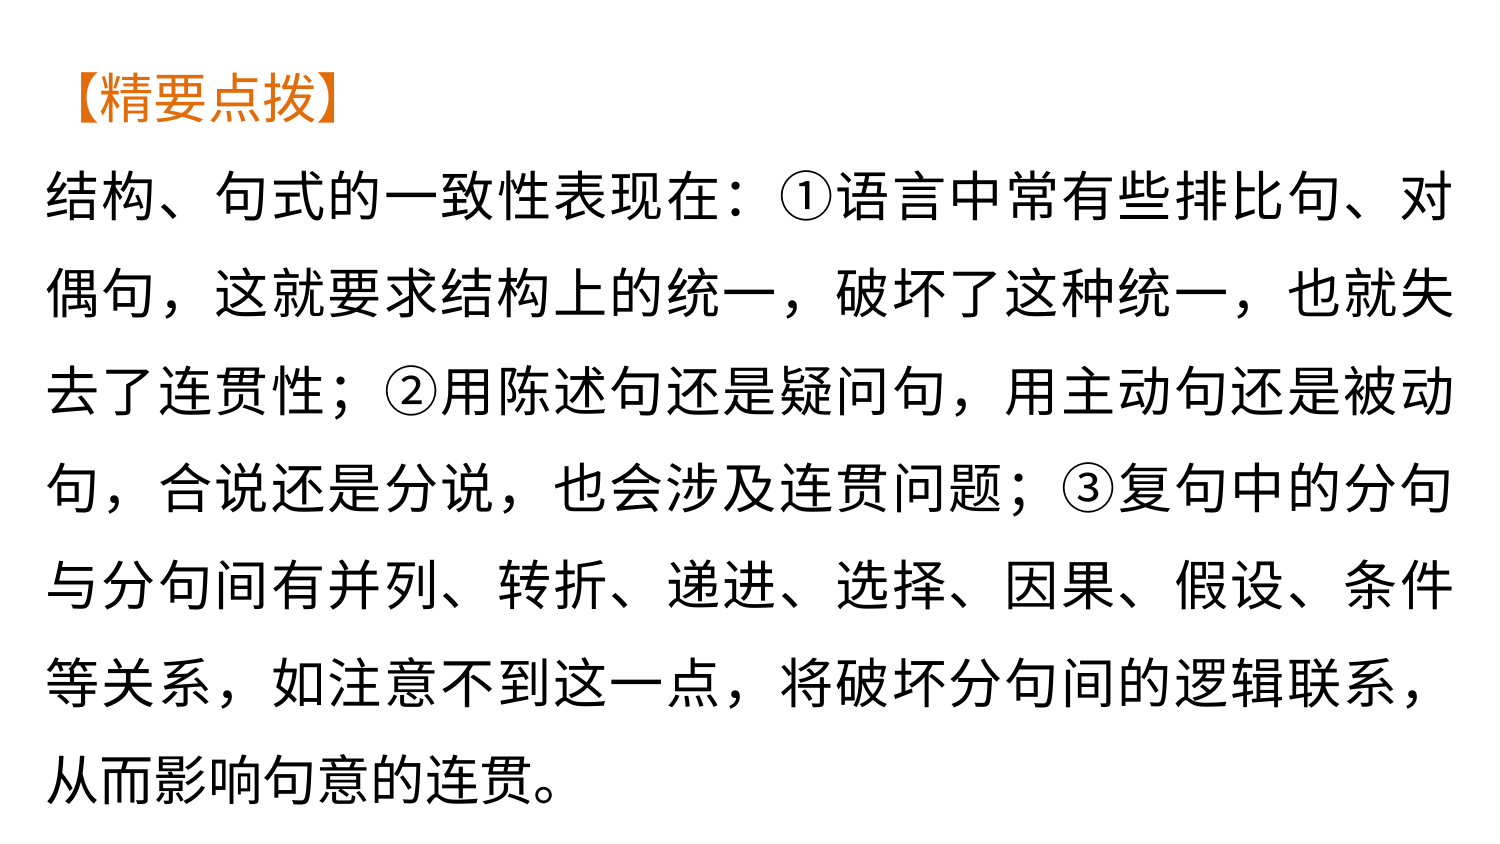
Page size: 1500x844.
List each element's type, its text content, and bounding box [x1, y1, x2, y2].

text_box 【精要点拨】 结构、句式的一致性表现在：①语言中常有些排比句、对偶句，这就要求结构上的统一，破坏了这种统一，也就失去了连贯性；②用陈述句还是疑问句，用主动句还是被动句，合说还是分说，也会涉及连贯问题；③复句中的分句与分句间有并列、转折、递进、选择、因果、假设、条件等关系，如注意不到这一点，将破坏分句间的逻辑联系，从而影响句意的连贯。 [30, 28, 1470, 819]
